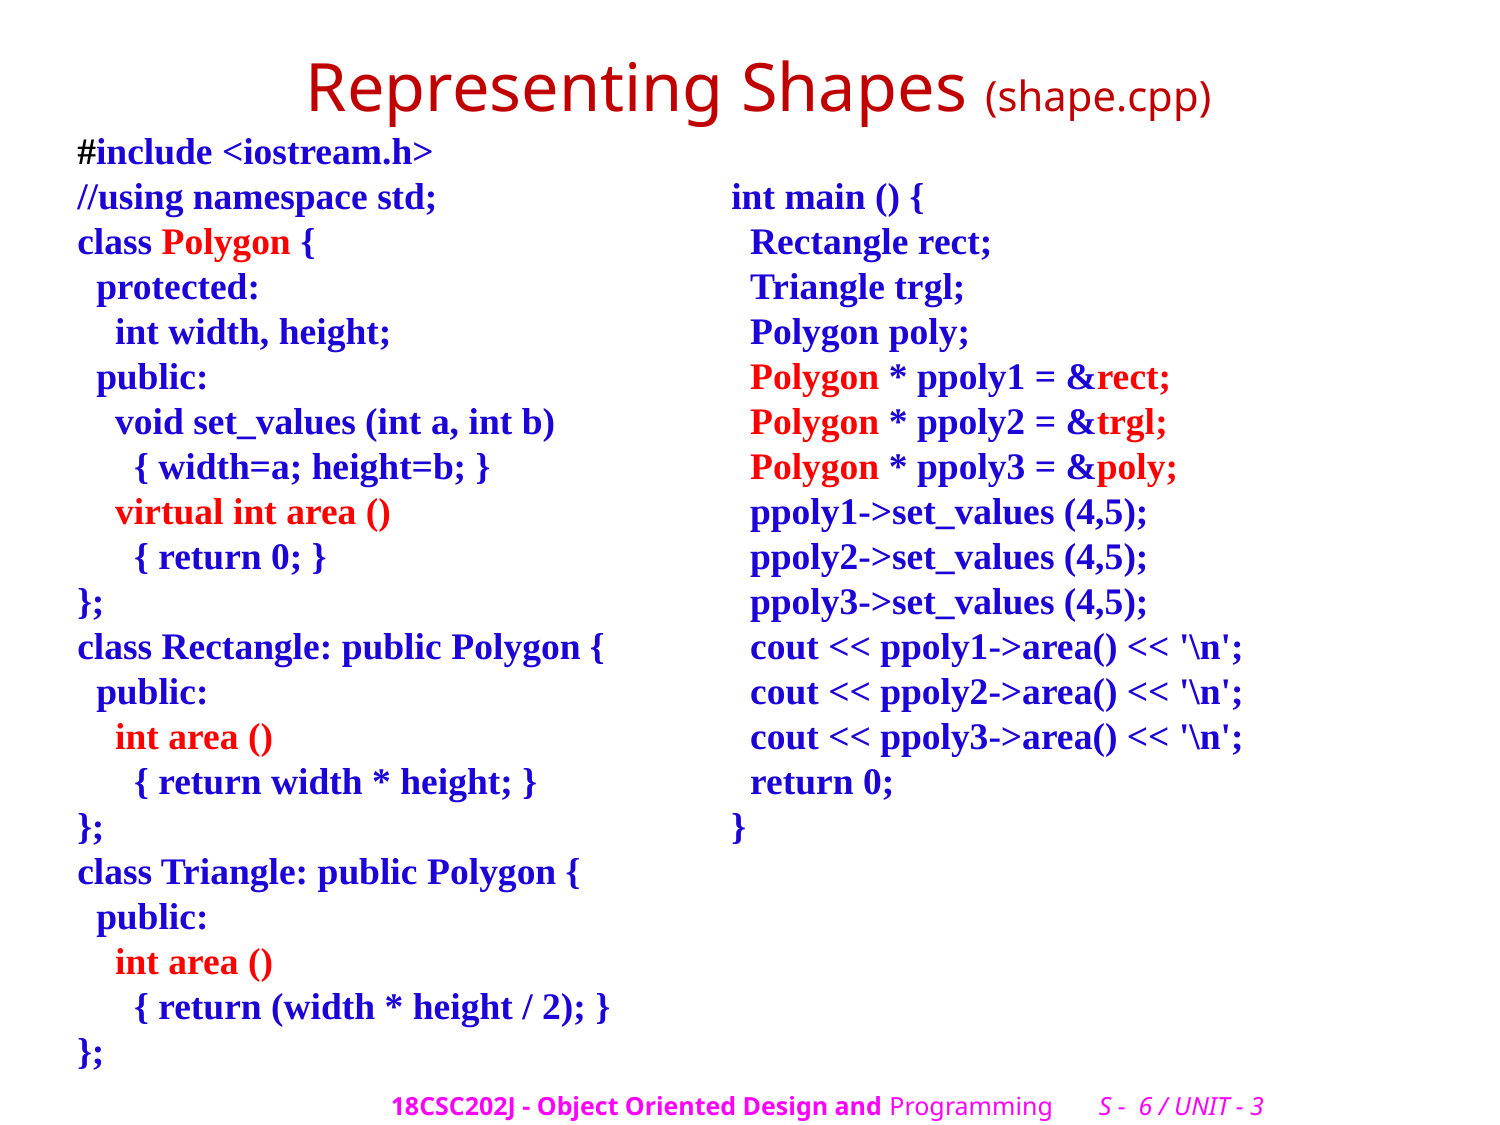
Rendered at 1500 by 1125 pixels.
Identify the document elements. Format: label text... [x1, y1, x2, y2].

text_box 18CSC202J - Object Oriented Design and Programming S - 6 / UNIT - 3 [190, 1081, 1465, 1125]
text_box #include <iostream.h> //using namespace std; class Polygon { protected: int width, height; public: void set_values (int a, int b) { width=a; height=b; } virtual int area () { return 0; } }; class Rectangle: public Polygon { public: int area () { return width * height; } }; class Triangle: public Polygon { public: int area () { return (width * height / 2); } }; int main () { Rectangle rect; Triangle trgl; Polygon poly; Polygon * ppoly1 = &rect; Polygon * ppoly2 = &trgl; Polygon * ppoly3 = &poly; ppoly1->set_values (4,5); ppoly2->set_values (4,5); ppoly3->set_values (4,5); cout << ppoly1->area() << '\n'; cout << ppoly2->area() << '\n'; cout << ppoly3->area() << '\n'; return 0; } [62, 120, 1400, 1113]
title Representing Shapes (shape.cpp) [75, 45, 1425, 125]
